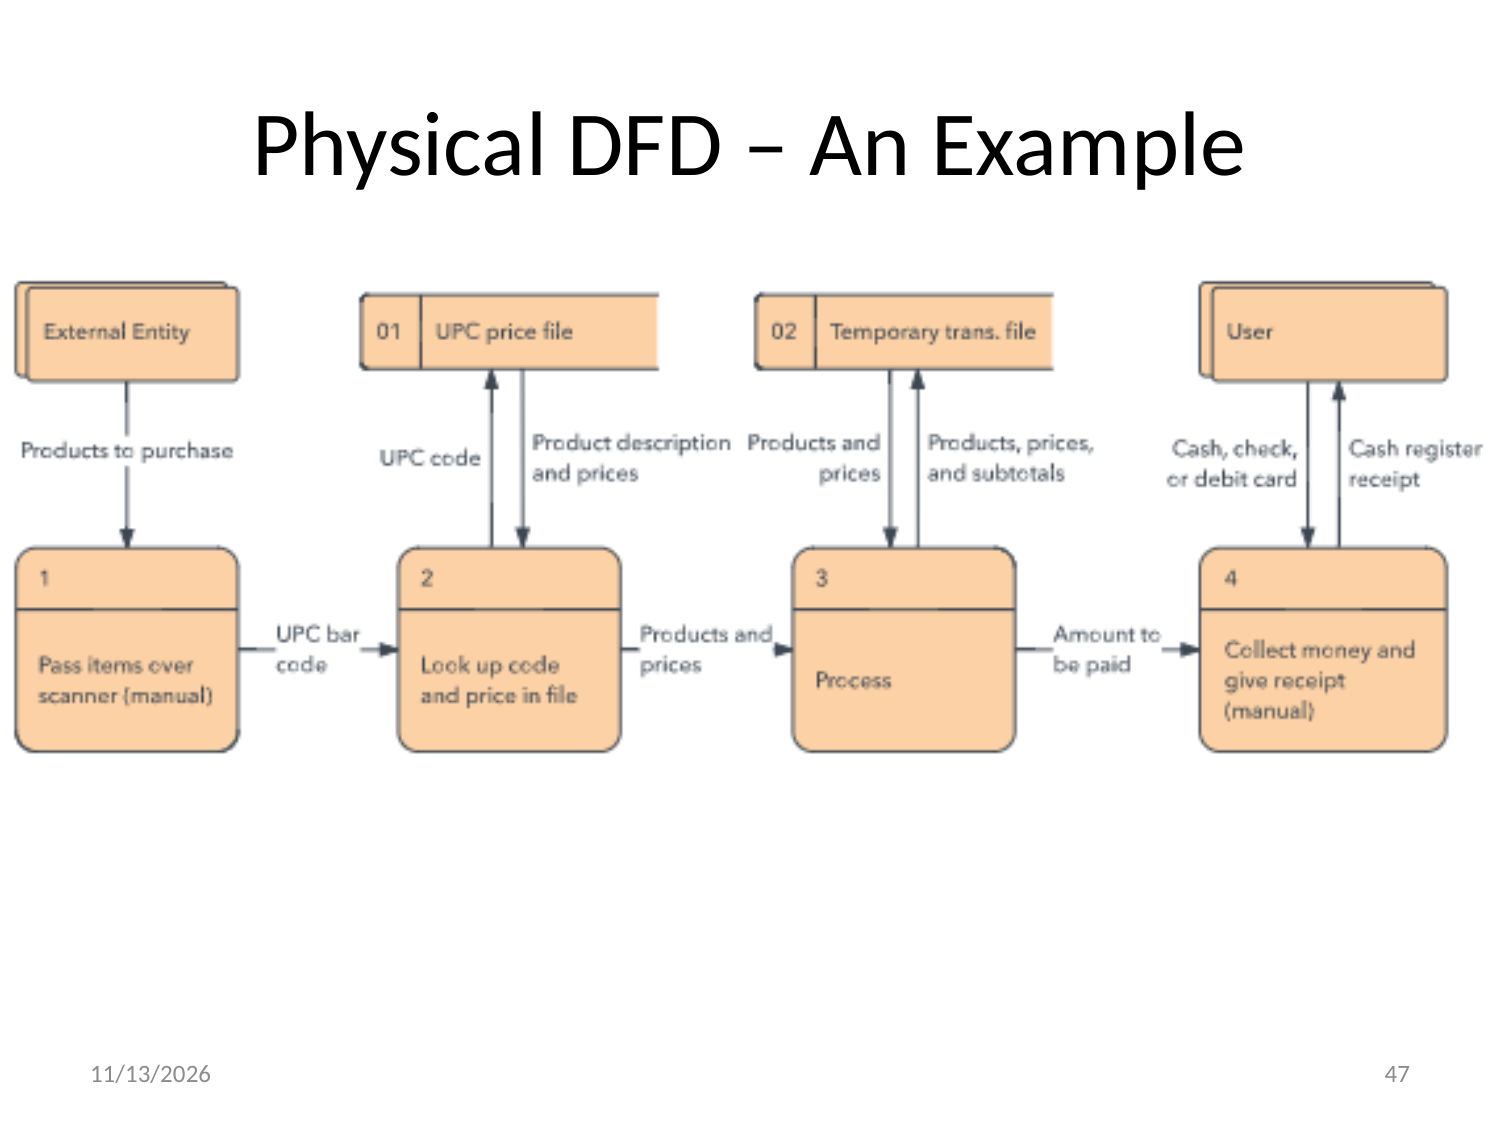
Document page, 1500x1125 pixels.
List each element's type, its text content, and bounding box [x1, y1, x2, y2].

slide_number 47 [1074, 1042, 1425, 1103]
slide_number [75, 1042, 425, 1103]
title Physical DFD – An Example [75, 45, 1425, 230]
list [0, 232, 1484, 788]
